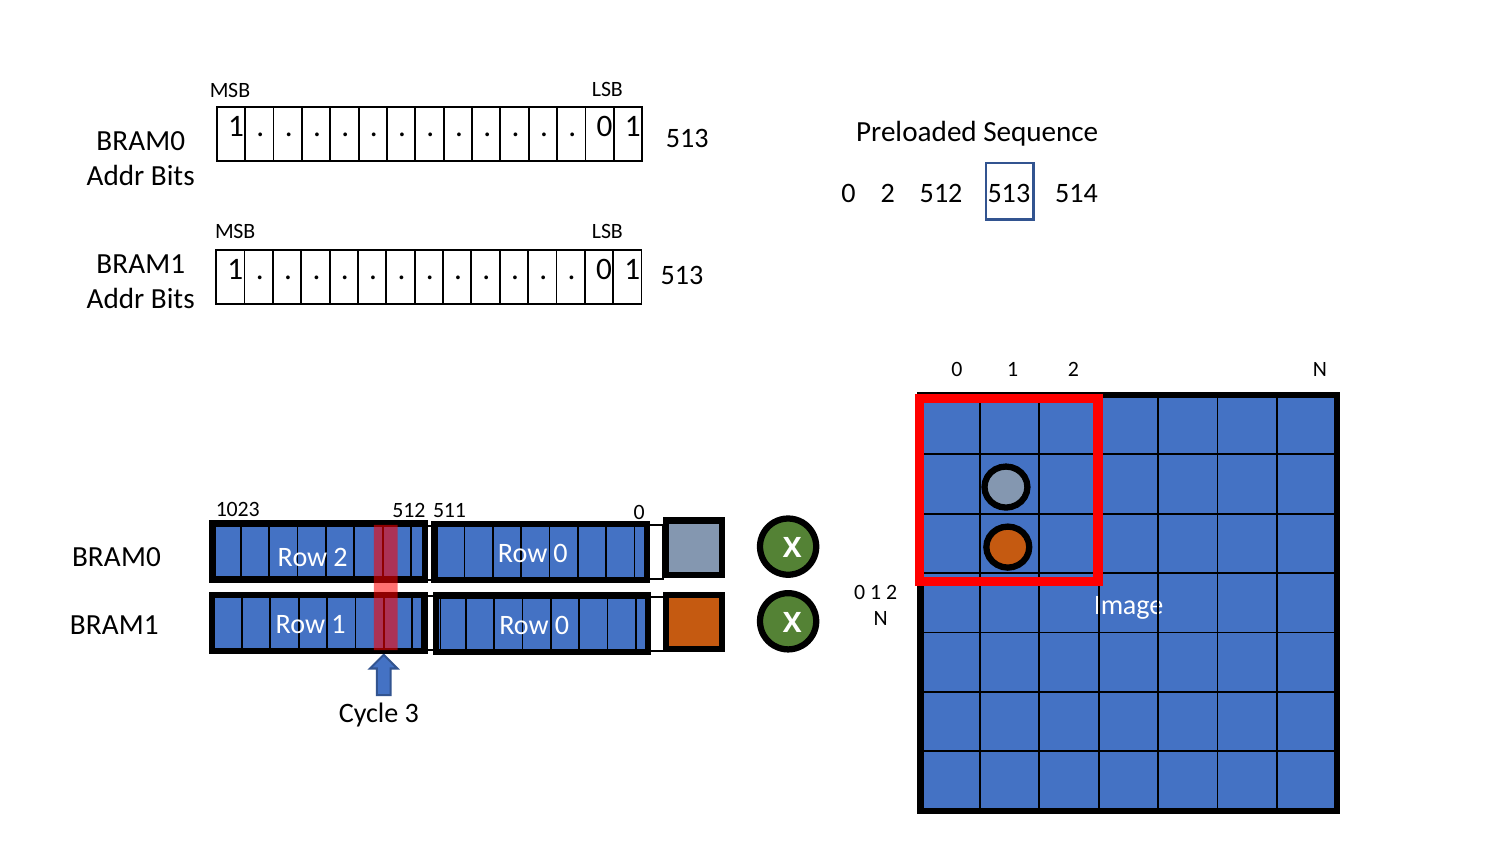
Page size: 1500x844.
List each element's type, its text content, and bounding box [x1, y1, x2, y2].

text_box X [758, 517, 818, 576]
table_header [1100, 396, 1157, 453]
table_header [608, 598, 635, 650]
table_header [213, 527, 240, 570]
table_header [328, 597, 355, 601]
table_header [607, 526, 634, 578]
table_header 1 [614, 251, 641, 303]
table_header [242, 527, 268, 570]
table_header [1159, 396, 1217, 453]
text_box [367, 655, 400, 683]
table_header [437, 526, 464, 578]
table_header . [274, 251, 300, 303]
text_box 0 2 512 513 514 [770, 163, 985, 221]
text_box Preloaded Sequence [826, 104, 1128, 155]
table_cell [1159, 455, 1217, 513]
table_header [637, 598, 663, 650]
table_header . [558, 108, 585, 160]
text_box 513 [630, 107, 744, 165]
text_box LSB [574, 66, 640, 109]
table_header [522, 573, 549, 578]
table_header . [444, 251, 470, 303]
table_header . [473, 108, 499, 160]
table_cell [1218, 752, 1276, 810]
text_box Row 0 [464, 601, 605, 645]
table_header [465, 573, 492, 578]
table_header [399, 597, 411, 649]
table_header [243, 644, 269, 649]
table_cell [1278, 574, 1335, 632]
table_cell [1040, 633, 1098, 691]
table_header 1 [615, 109, 630, 160]
table_header [467, 645, 493, 650]
table_header . [472, 251, 499, 303]
table_header [494, 573, 520, 578]
table_header 0 [586, 251, 612, 303]
table_cell [1218, 574, 1276, 632]
text_box X [758, 592, 818, 651]
table_cell [1278, 633, 1335, 691]
table_header [522, 526, 549, 530]
text_box [983, 465, 1029, 509]
table_header [300, 597, 326, 601]
table_header . [501, 251, 527, 303]
table_header [580, 598, 607, 650]
table_header [550, 573, 577, 578]
table_cell [945, 583, 979, 632]
table_header [271, 597, 298, 601]
text_box 0 2 512 513 514 [1035, 163, 1169, 221]
text_box Cycle 3 [313, 683, 445, 740]
text_box Row 1 [207, 570, 423, 655]
table_header . [387, 251, 414, 303]
table_cell [981, 583, 1038, 632]
text_box BRAM0 Addr Bits [66, 113, 216, 199]
table_header . [416, 251, 442, 303]
table_header . [303, 108, 329, 160]
text_box Row 0 [462, 530, 604, 573]
table_cell [945, 633, 979, 691]
table_cell [1278, 515, 1335, 572]
table_header [355, 527, 373, 570]
table_header . [445, 108, 471, 160]
table_header [413, 597, 437, 649]
table_header [579, 526, 605, 578]
table_header . [359, 251, 385, 303]
table_cell [1100, 574, 1157, 632]
table_header [300, 644, 326, 649]
table_cell [1100, 455, 1157, 513]
text_box [665, 594, 723, 650]
table_header . [501, 108, 528, 160]
text_box [919, 397, 1099, 583]
table_header . [557, 251, 584, 303]
table_cell [945, 693, 979, 750]
table_header . [360, 108, 386, 160]
text_box MSB [195, 209, 276, 252]
table_cell [1159, 633, 1217, 691]
text_box BRAM0 [41, 529, 192, 580]
table_cell [1218, 633, 1276, 691]
table_header [327, 527, 353, 537]
text_box 0 1 2 N [935, 340, 1367, 396]
table_cell [1278, 752, 1335, 810]
table_header [356, 597, 373, 601]
table_cell [1040, 752, 1098, 810]
table_header . [529, 251, 556, 303]
table_header [328, 644, 355, 649]
text_box LSB [574, 208, 640, 251]
table_cell [1159, 574, 1217, 632]
text_box BRAM1 Addr Bits [66, 236, 216, 322]
table_header [1218, 396, 1276, 453]
table_cell [1100, 752, 1157, 810]
table_cell [981, 693, 1038, 750]
table_header [495, 645, 522, 650]
table_cell [1100, 633, 1157, 691]
table_header . [530, 108, 556, 160]
table_cell [981, 752, 1038, 810]
text_box [985, 162, 1035, 221]
text_box MSB [188, 67, 272, 110]
table_header [438, 598, 465, 650]
table_header [356, 644, 373, 649]
text_box [373, 524, 399, 651]
table_header [1278, 396, 1335, 453]
table_header [298, 527, 325, 537]
table_header [494, 526, 520, 530]
table_header . [245, 252, 272, 303]
table_cell [921, 752, 979, 810]
text_box 511 [414, 494, 486, 523]
table_cell [1159, 515, 1217, 572]
table_cell [1278, 455, 1335, 513]
table_cell [1218, 455, 1276, 513]
table_header . [331, 251, 357, 303]
table_header [412, 527, 433, 579]
table_cell [1100, 515, 1157, 572]
text_box 512 [373, 495, 414, 523]
table_cell [1100, 693, 1157, 750]
table_header 1 [217, 252, 244, 303]
table_header [550, 526, 577, 530]
text_box Row 2 [254, 537, 371, 570]
table_cell [1159, 693, 1217, 750]
table_header 1 [218, 110, 244, 160]
table_header [523, 645, 550, 650]
text_box [665, 519, 723, 576]
table_header [243, 597, 269, 601]
table_cell [1218, 515, 1276, 572]
table_cell [1218, 693, 1276, 750]
table_header [215, 597, 241, 649]
table_header [271, 644, 298, 649]
table_header 0 [586, 109, 613, 160]
table_cell [1040, 693, 1098, 750]
text_box 0 [627, 496, 649, 524]
table_header . [331, 108, 358, 160]
table_header . [246, 108, 273, 160]
table_cell [1278, 693, 1335, 750]
table_header [270, 527, 297, 537]
table_cell [981, 633, 1038, 691]
table_cell [1040, 583, 1098, 632]
text_box 0 1 2 N [831, 402, 945, 806]
text_box [985, 525, 1031, 569]
table_header . [416, 108, 443, 160]
table_header . [388, 108, 414, 160]
table_header . [302, 251, 329, 303]
table_header [552, 645, 578, 650]
table_cell [1159, 752, 1217, 810]
table_header [635, 526, 662, 578]
text_box 1023 [197, 493, 278, 522]
text_box Row 1 [240, 601, 373, 644]
table_header [465, 526, 492, 530]
table_header [399, 527, 410, 570]
table_header . [274, 108, 301, 160]
text_box 513 [625, 244, 739, 302]
text_box BRAM1 [39, 598, 190, 648]
